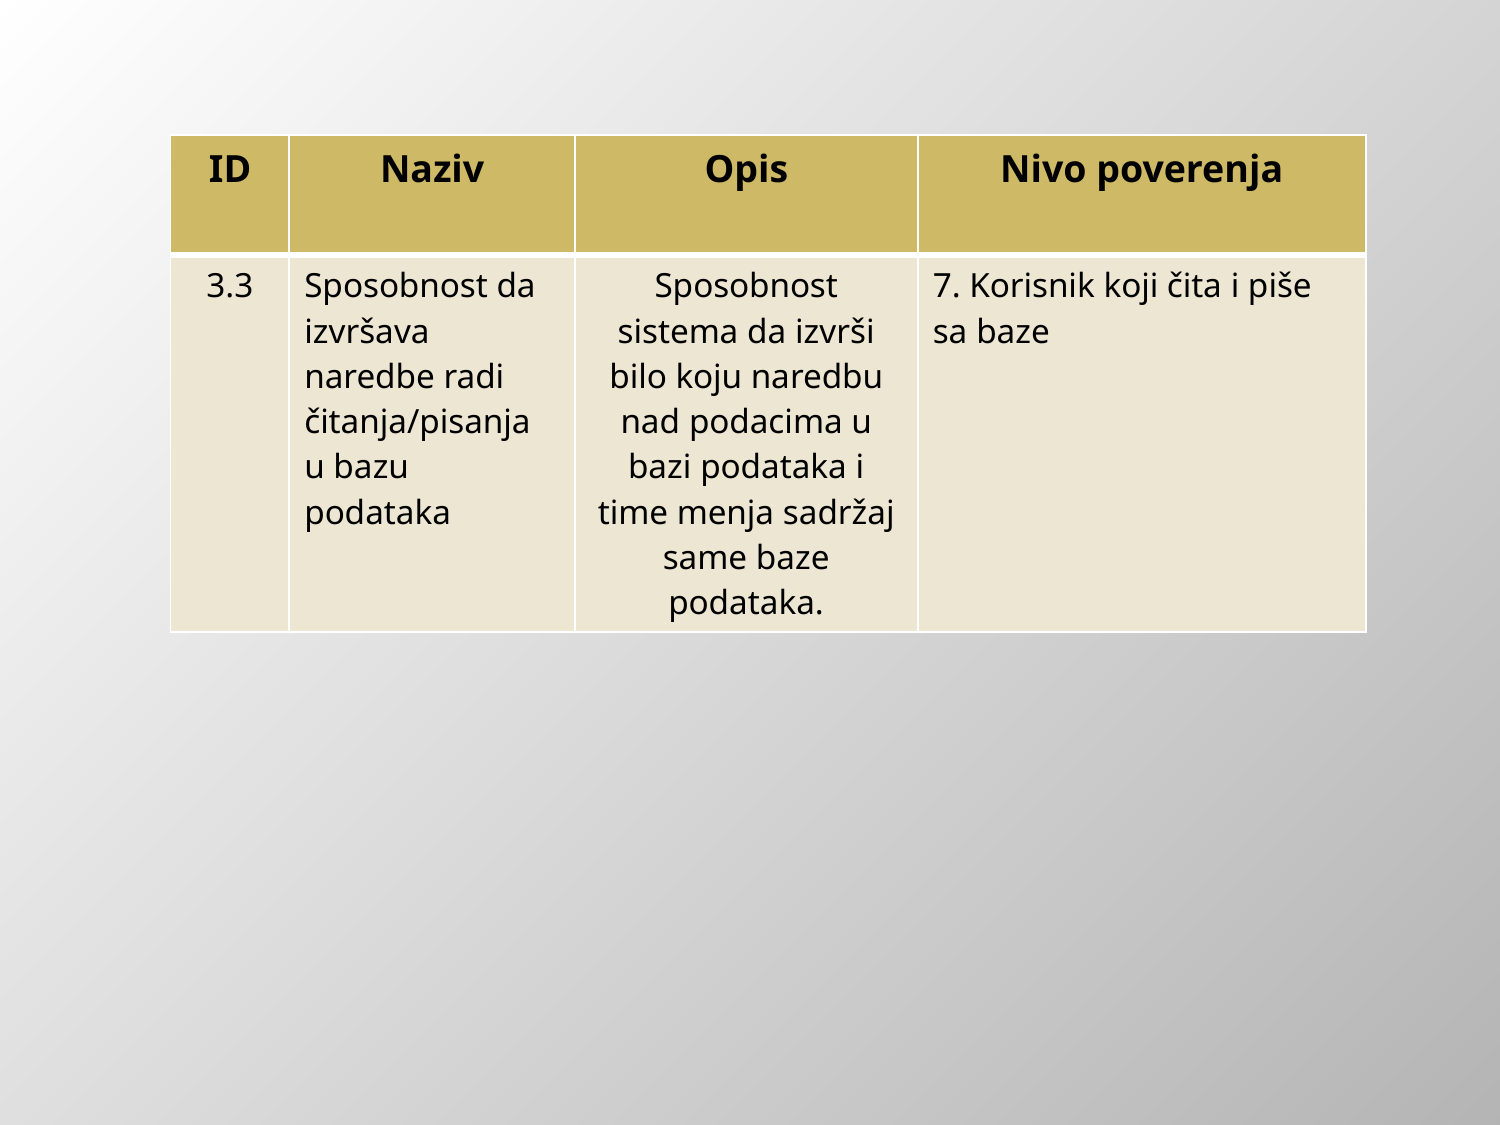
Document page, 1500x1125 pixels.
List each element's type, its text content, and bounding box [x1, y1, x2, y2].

table_cell 7. Korisnik koji čita i piše sa baze [919, 258, 1365, 631]
table_header Nivo poverenja [919, 136, 1365, 252]
table_cell 3.3 [171, 258, 288, 631]
table_cell Sposobnost sistema da izvrši bilo koju naredbu nad podacima u bazi podataka i time menja sadržaj same baze podataka. [576, 258, 917, 631]
table_header ID [171, 136, 288, 252]
table_header Naziv [290, 136, 574, 252]
table_cell Sposobnost da izvršava naredbe radi čitanja/pisanja u bazu podataka [290, 258, 574, 631]
table_header Opis [576, 136, 917, 252]
